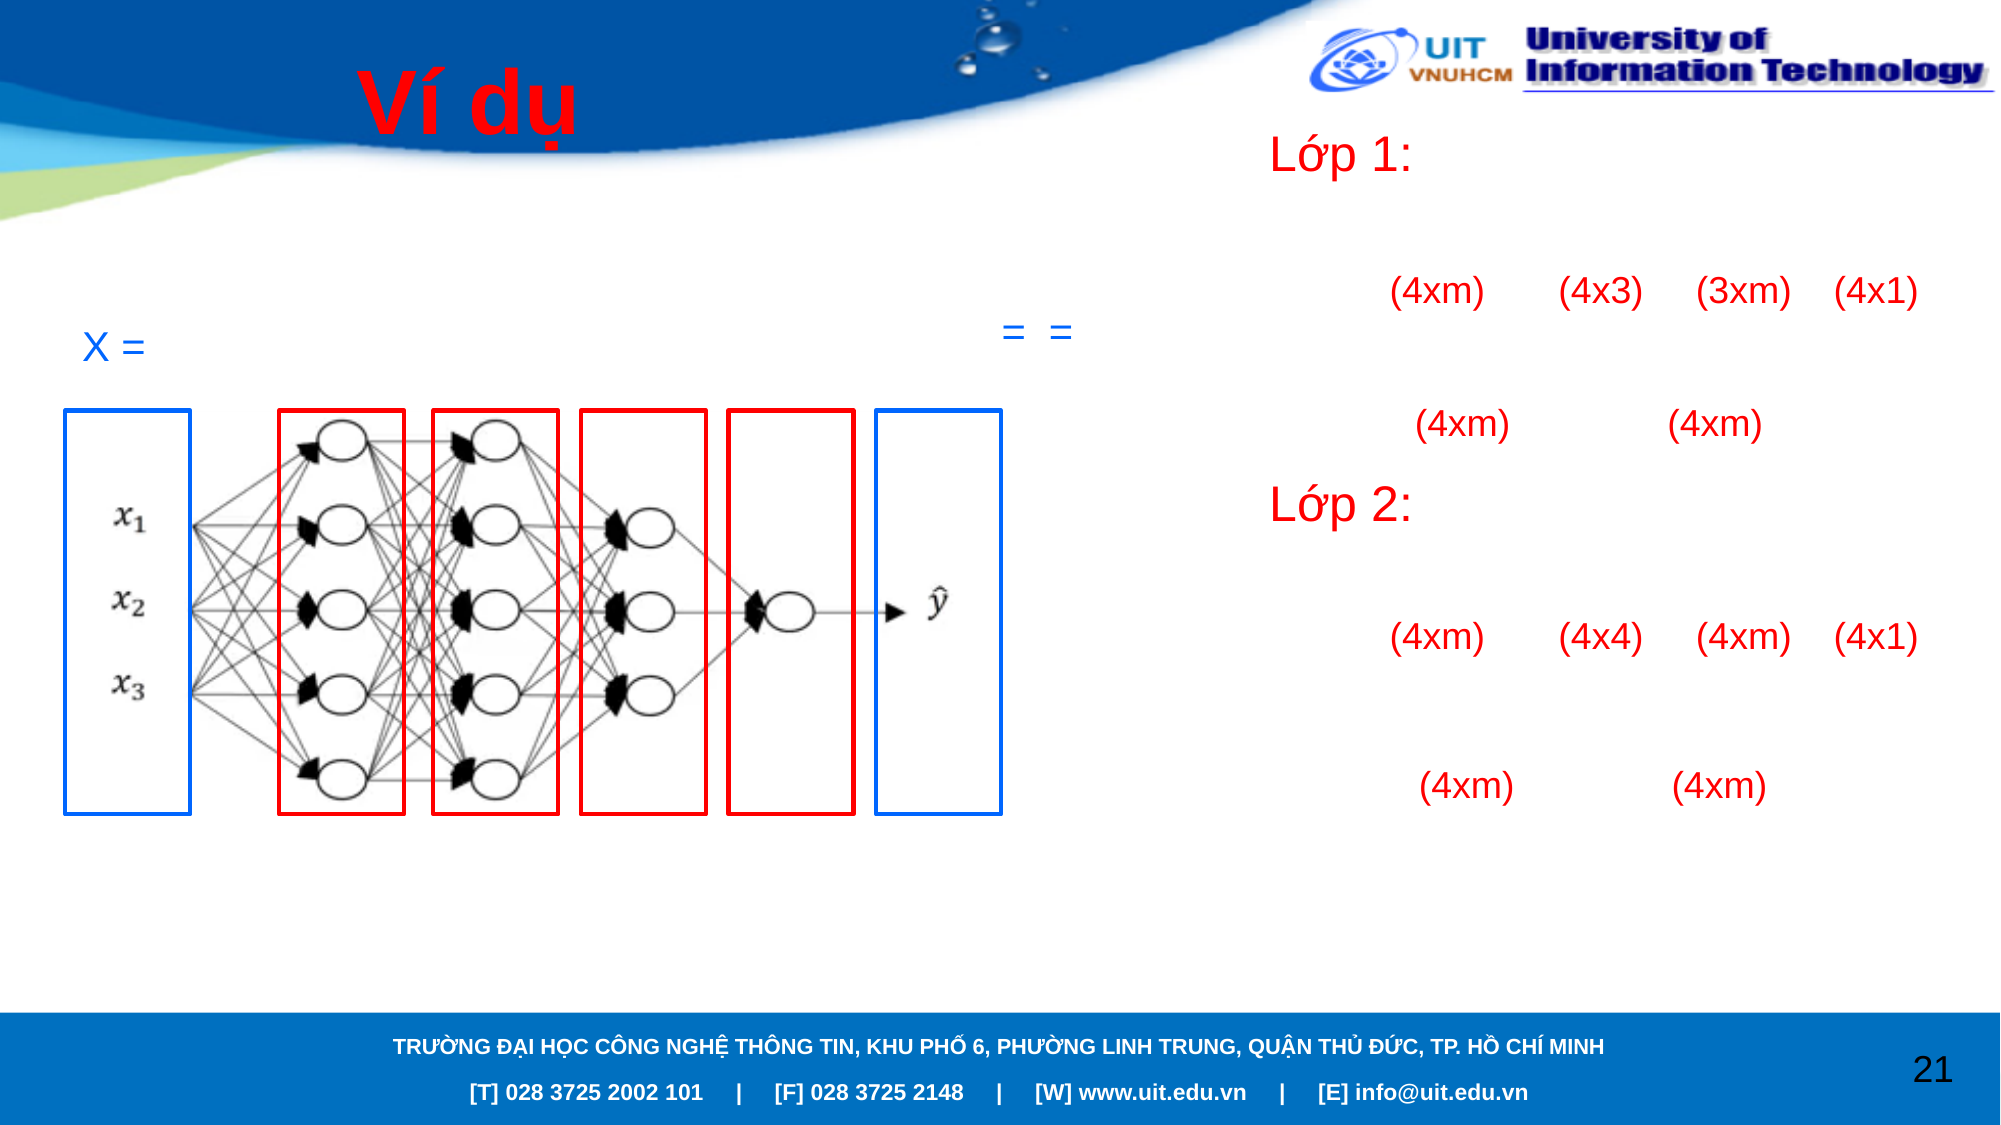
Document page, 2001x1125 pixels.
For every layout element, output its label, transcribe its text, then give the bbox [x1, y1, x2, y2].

text_box (4xm) (4x4) (4xm) (4x1) [1374, 604, 1975, 665]
text_box [982, 408, 1003, 816]
text_box (4xm) (4xm) [1400, 391, 1950, 452]
text_box (4xm) (4xm) [1404, 753, 1955, 814]
text_box [63, 408, 70, 816]
title Ví dụ [0, 3, 963, 192]
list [69, 410, 984, 815]
text_box (4xm) (4x3) (3xm) (4x1) [1374, 259, 1975, 319]
picture [0, 0, 2001, 1125]
